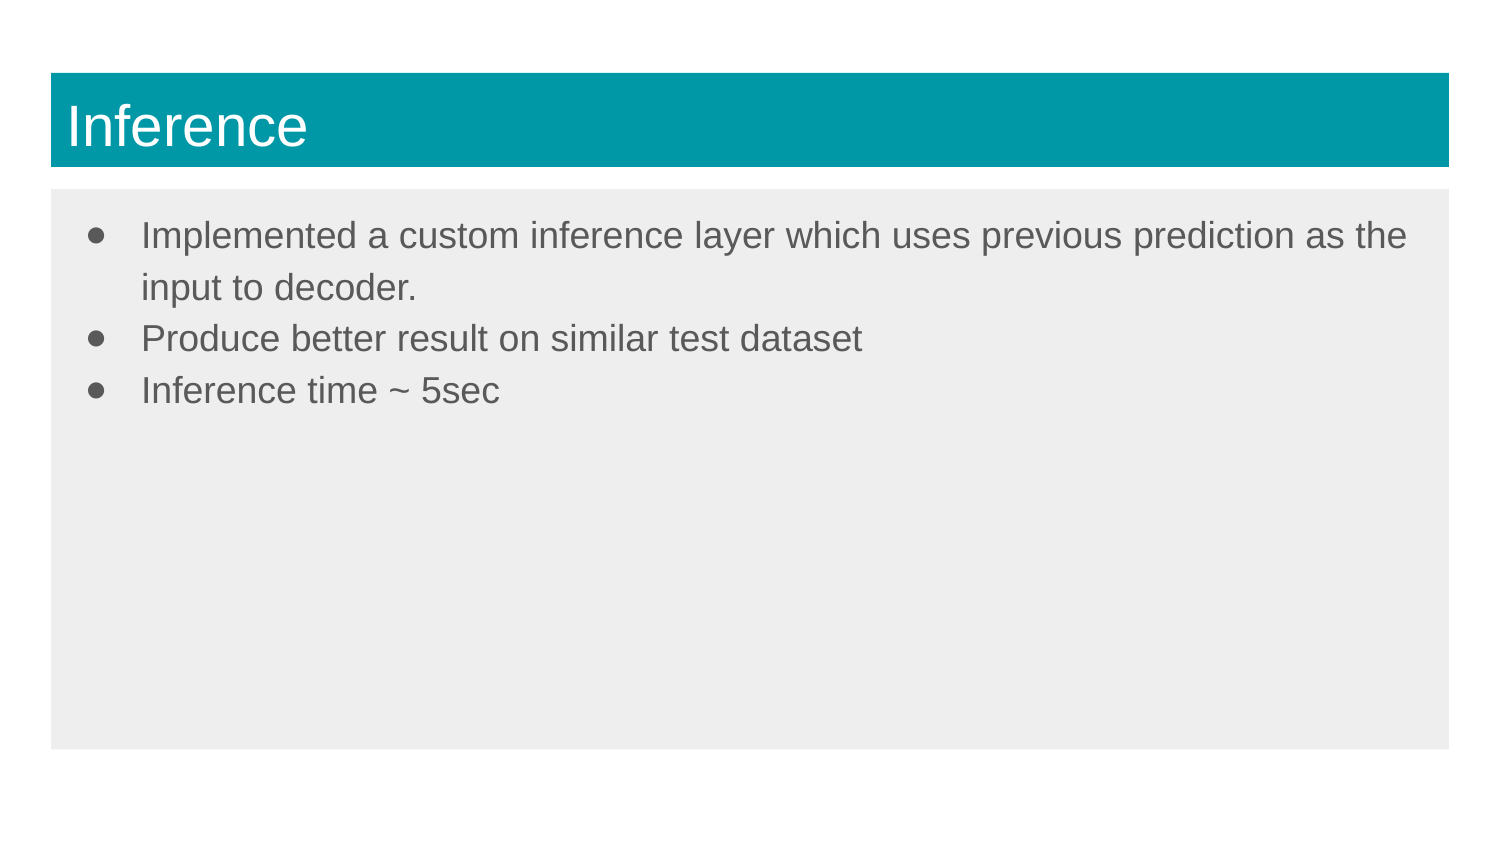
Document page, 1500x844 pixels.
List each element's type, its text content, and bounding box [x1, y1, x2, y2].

list Implemented a custom inference layer which uses previous prediction as the input to decoder. Produce better result on similar test dataset Inference time ~ 5sec [51, 189, 1449, 750]
title Inference [51, 72, 1449, 167]
